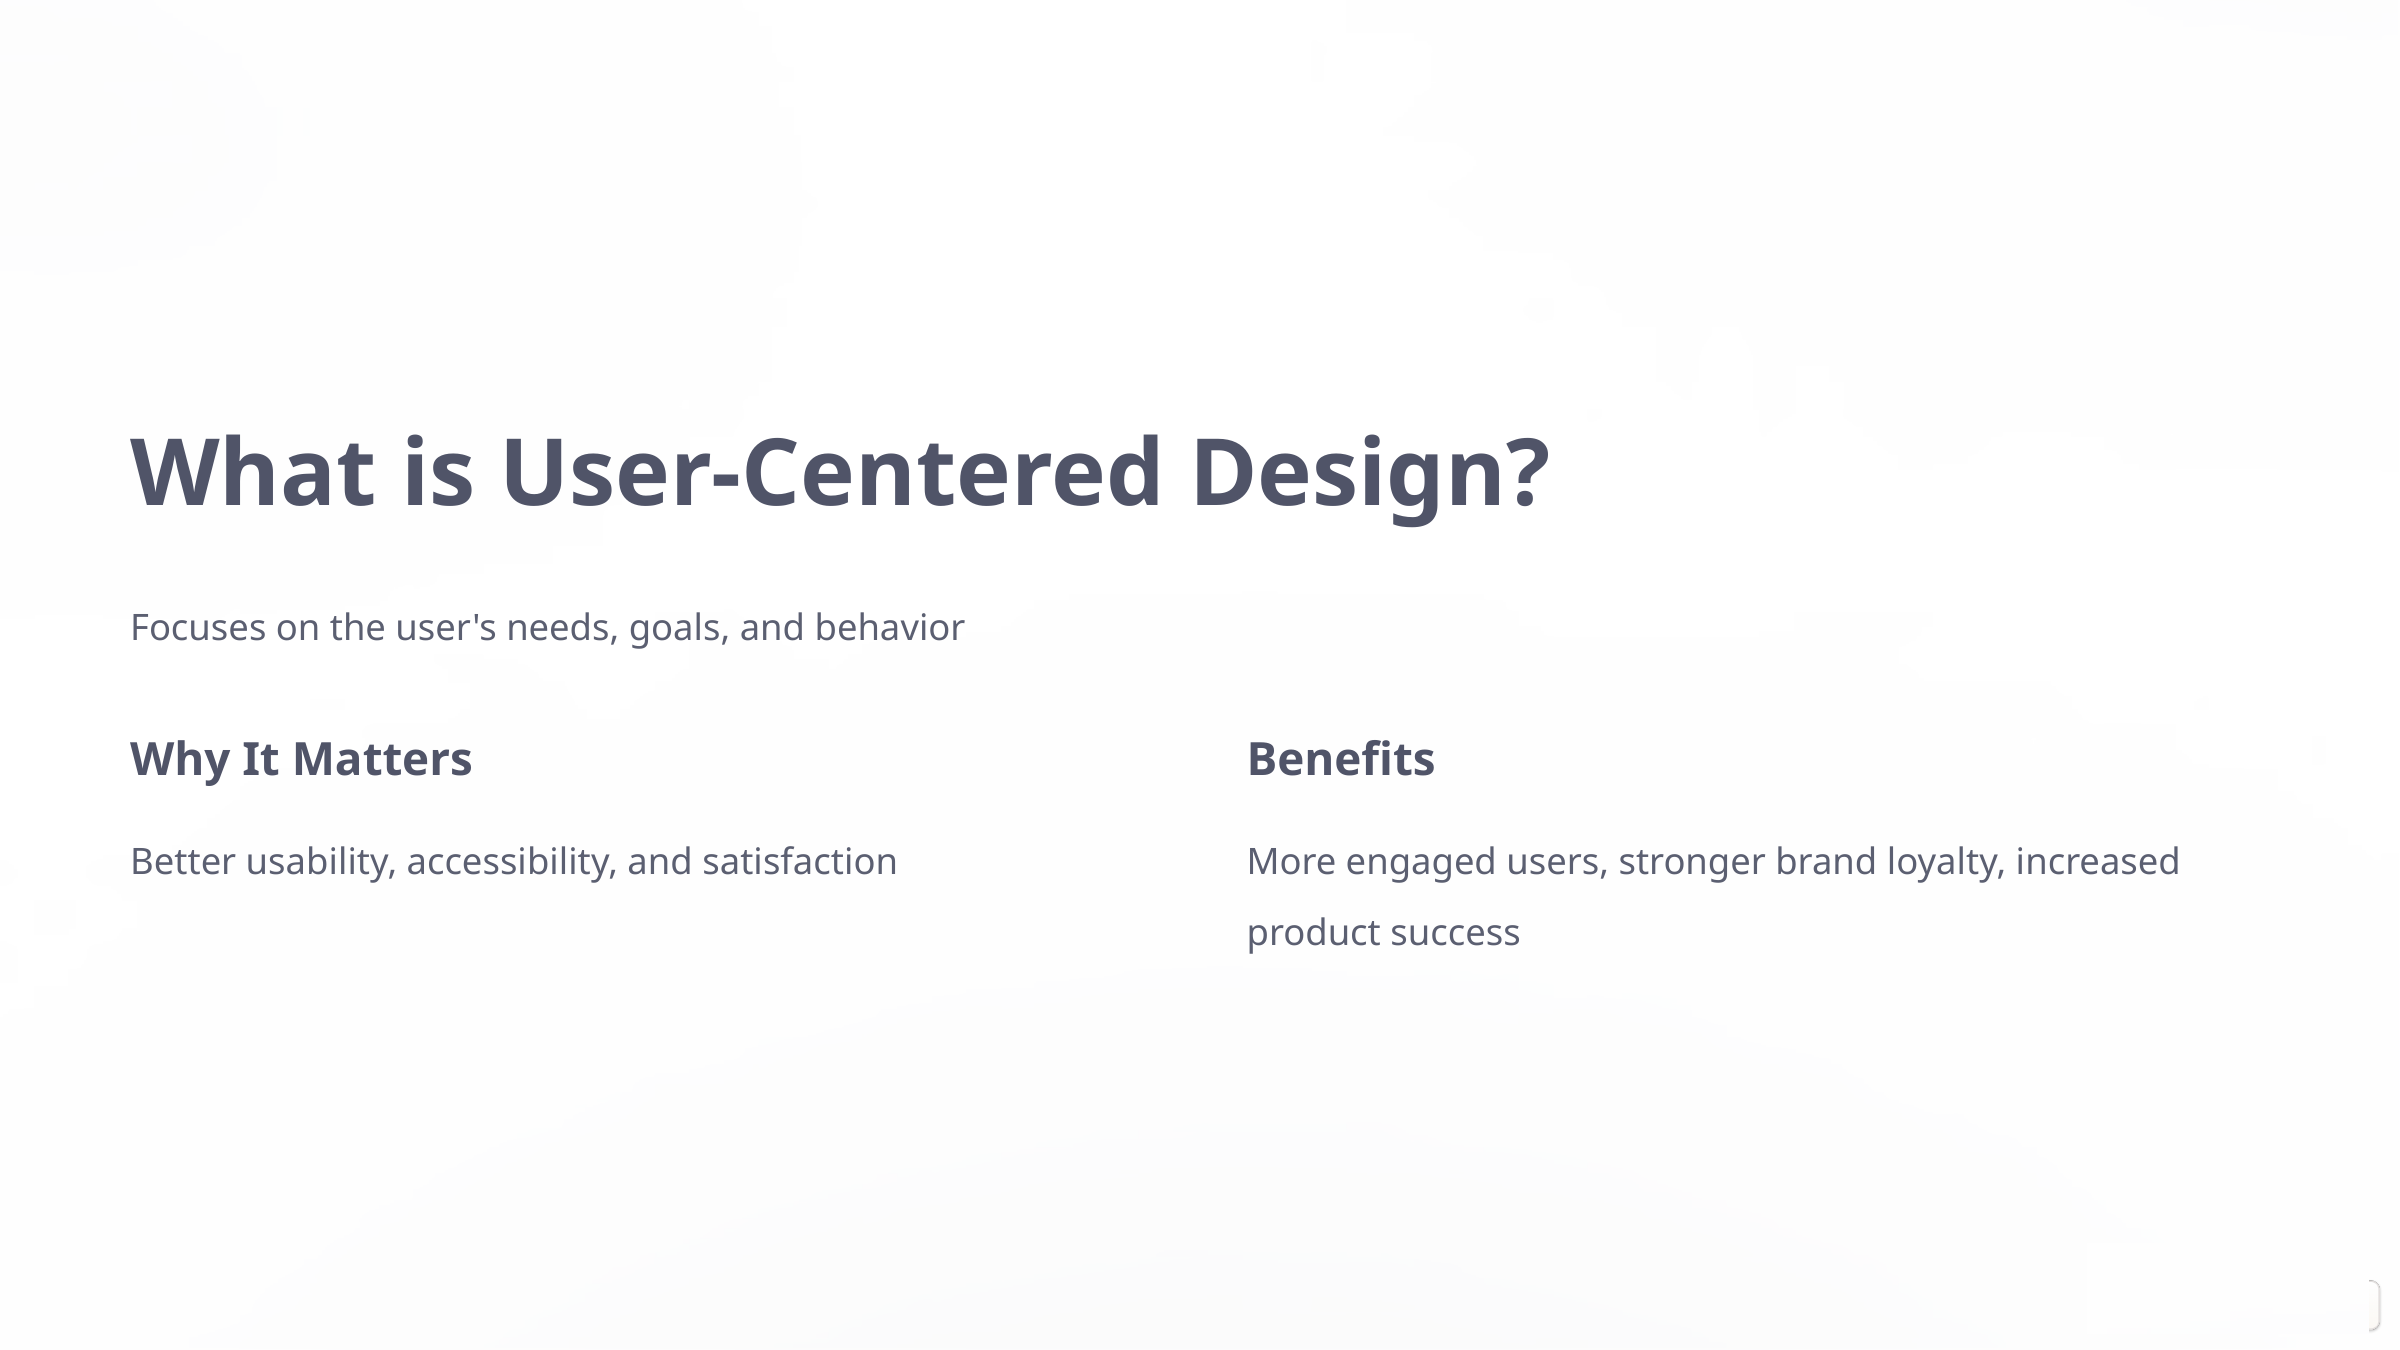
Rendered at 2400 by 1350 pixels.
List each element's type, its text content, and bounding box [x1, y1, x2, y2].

text_box Focuses on the user's needs, goals, and behavior [130, 577, 2270, 637]
text_box Better usability, accessibility, and satisfaction [130, 811, 1155, 871]
text_box What is User-Centered Design? [130, 386, 1894, 503]
picture [2087, 1243, 2389, 1339]
text_box More engaged users, stronger brand loyalty, increased product success [1246, 811, 2271, 931]
text_box Benefits [1246, 715, 1712, 774]
text_box Why It Matters [130, 715, 596, 774]
